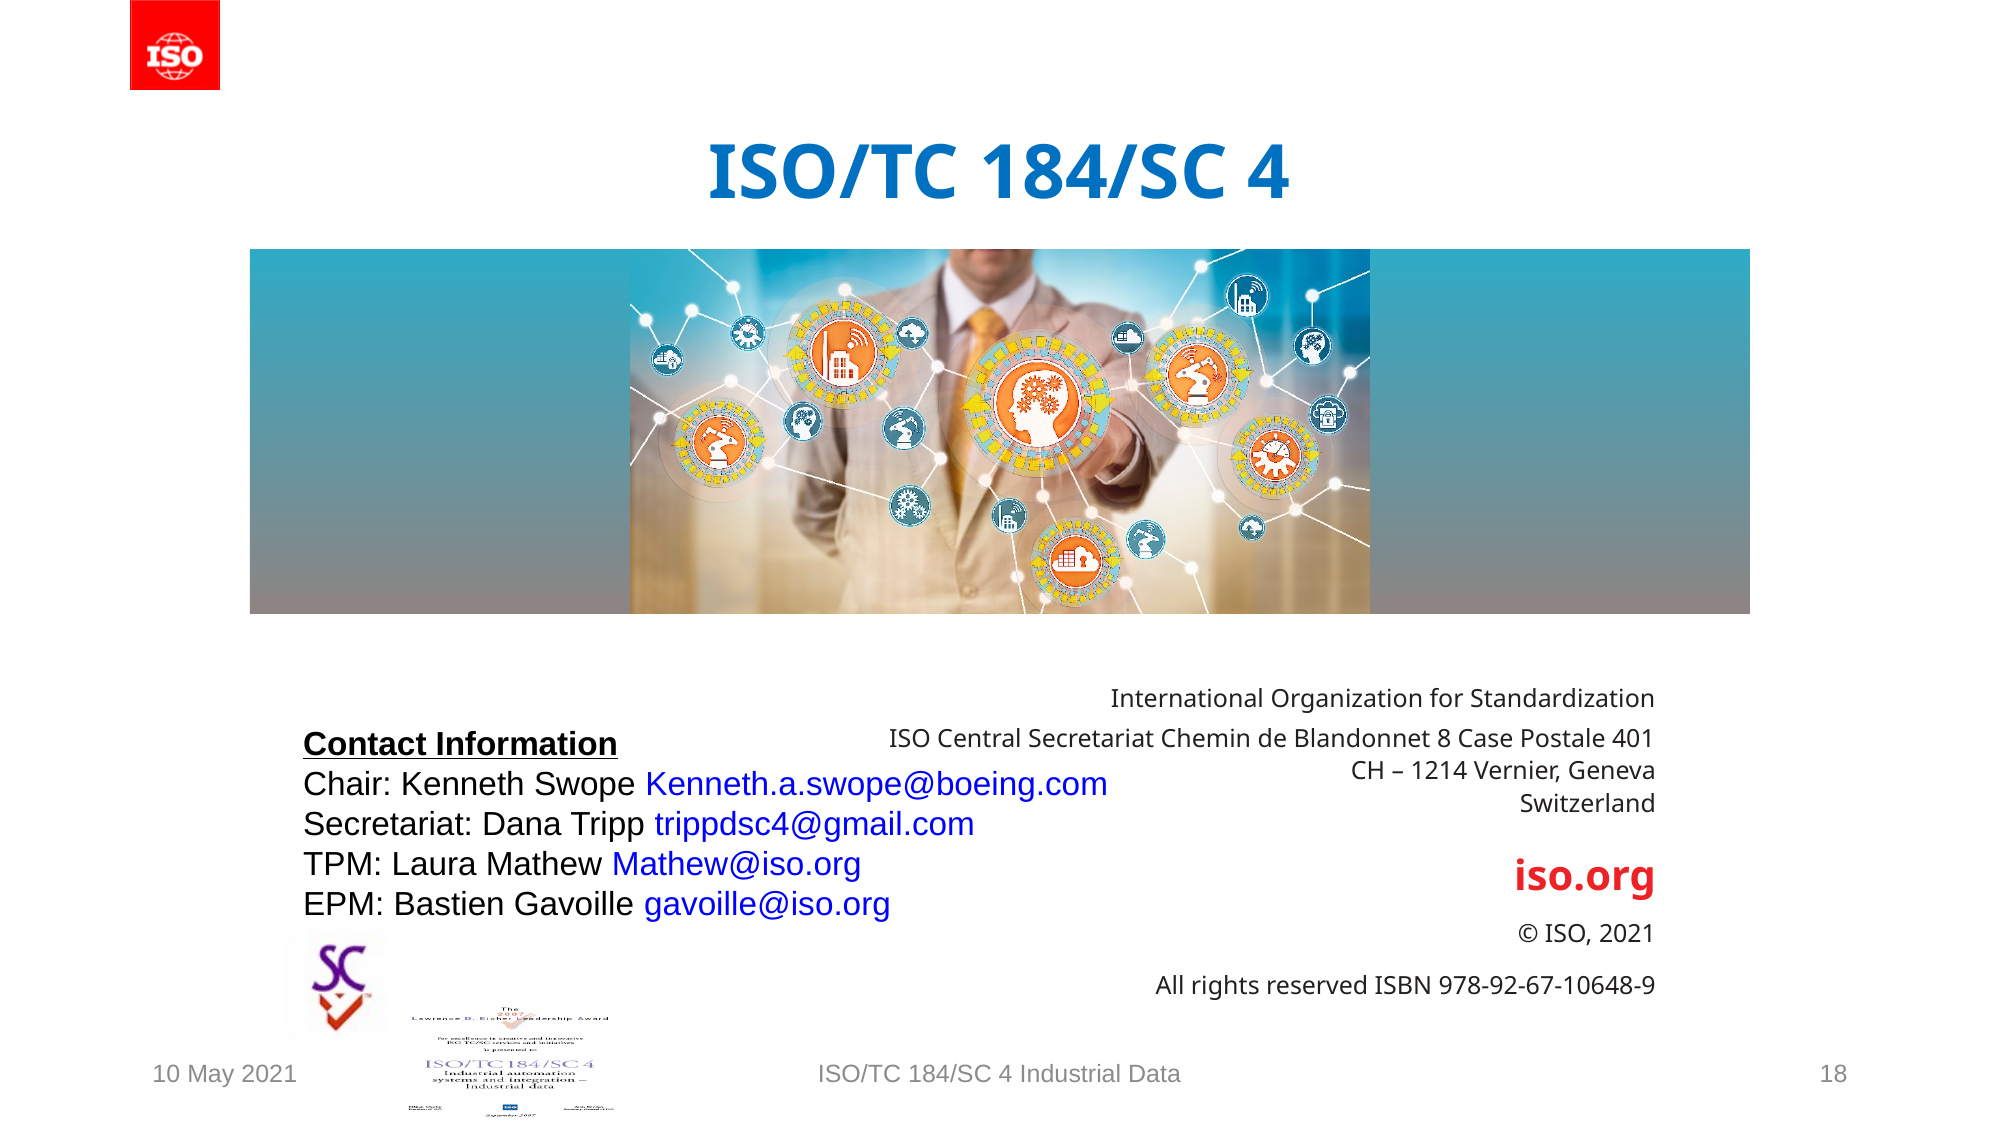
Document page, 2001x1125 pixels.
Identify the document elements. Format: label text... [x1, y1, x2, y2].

text_box [248, 247, 631, 616]
text_box Contact Information Chair: Kenneth Swope Kenneth.a.swope@boeing.com Secretariat: Dana Tripp trippdsc4@gmail.com TPM: Laura Mathew Mathew@iso.org EPM: Bastien Gavoille gavoille@iso.org [288, 714, 1124, 930]
picture [630, 248, 1370, 615]
picture [282, 928, 737, 1125]
footer ISO/TC 184/SC 4 Industrial Data [740, 1042, 1338, 1103]
text_box [1367, 247, 1752, 616]
list International Organization for Standardization ISO Central Secretariat Chemin de Blandonnet 8 Case Postale 401 CH – 1214 Vernier, Geneva Switzerland iso.org © ISO, 2021 All rights reserved ISBN 978-92-67-10648-9 [881, 623, 1657, 1125]
picture [1235, 248, 1245, 253]
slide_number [137, 1042, 277, 1103]
picture [130, 0, 220, 90]
title ISO/TC 184/SC 4 [343, 98, 1657, 240]
slide_number 18 [1412, 1042, 1863, 1103]
